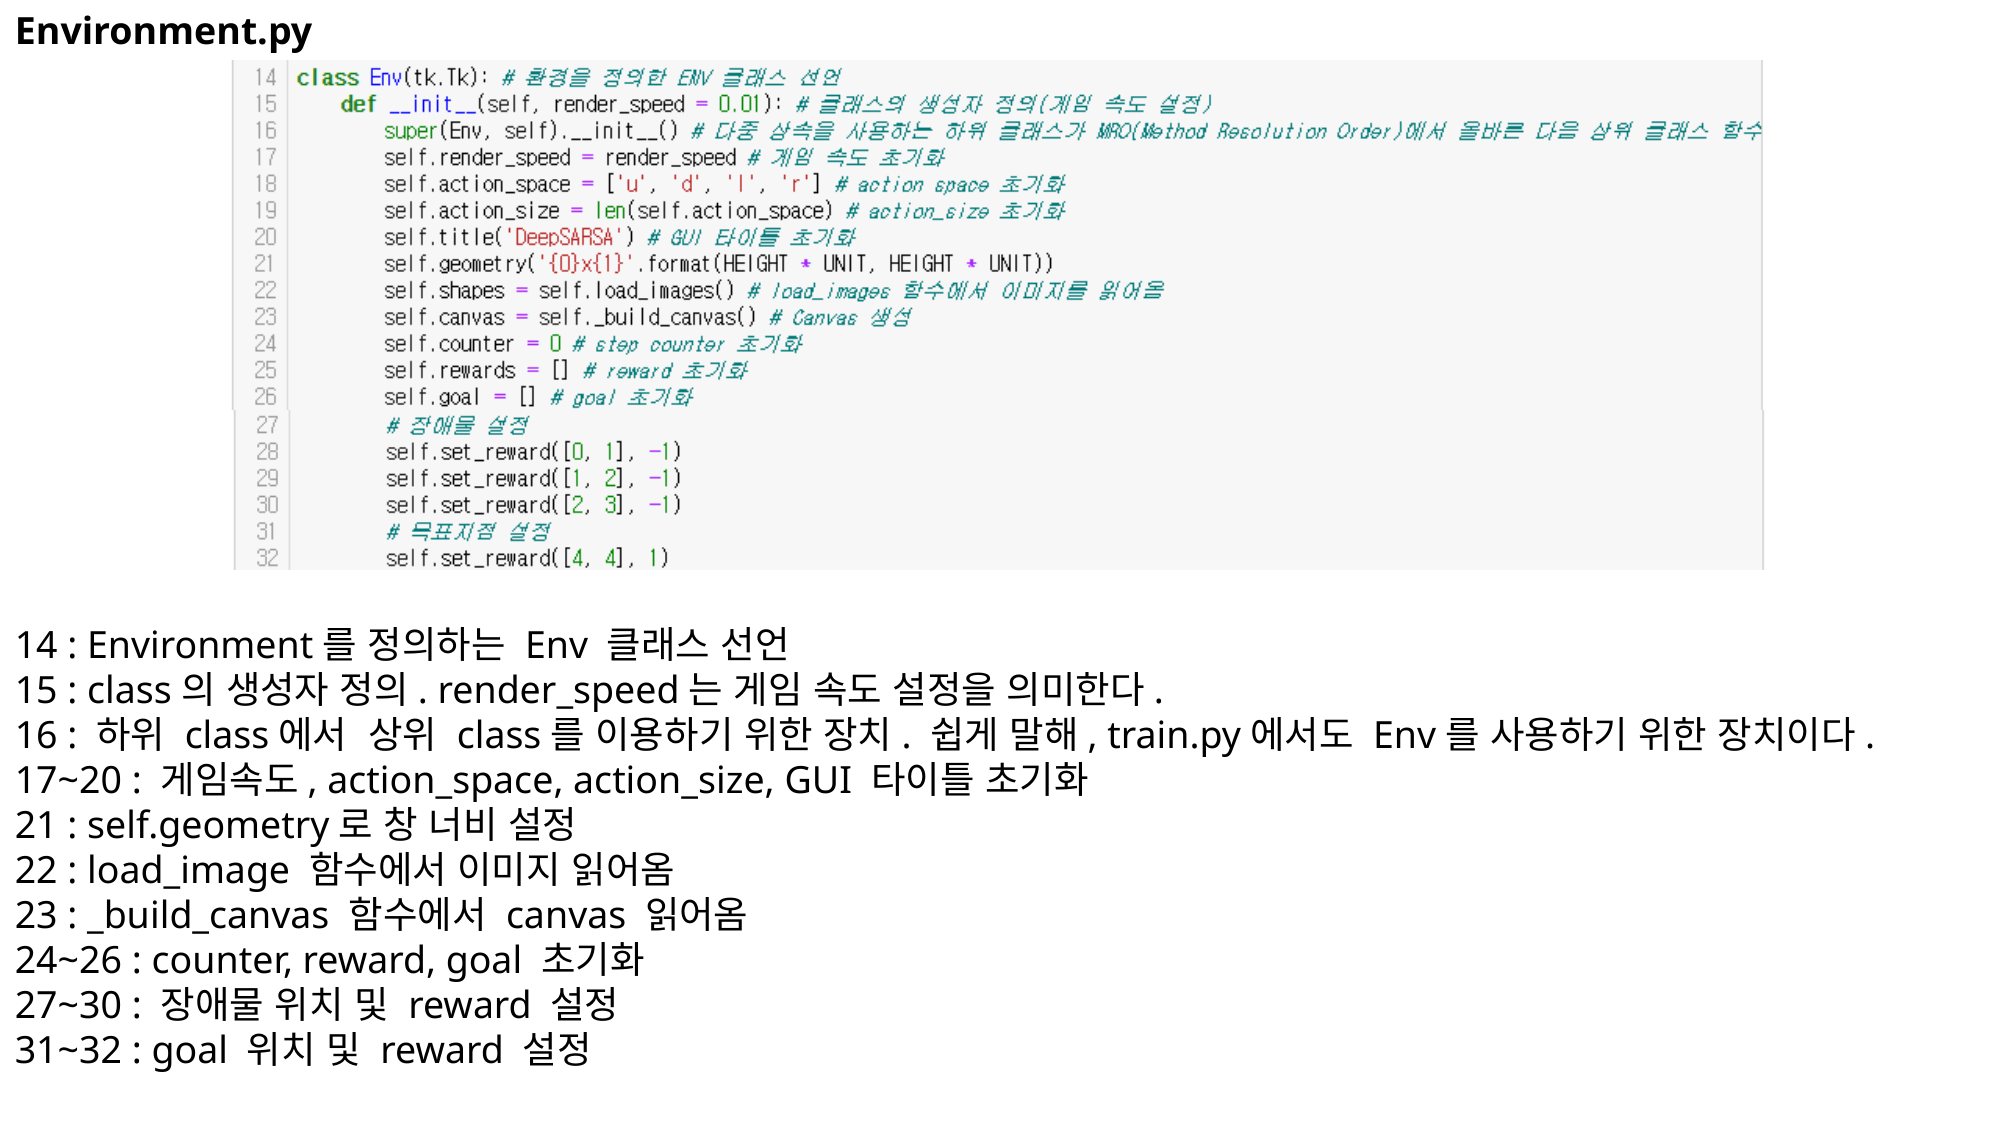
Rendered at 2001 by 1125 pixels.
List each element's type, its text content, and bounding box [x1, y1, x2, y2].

text_box Environment.py [0, 0, 610, 60]
text_box 14 : Environment를 정의하는 Env 클래스 선언 15 : class의 생성자 정의. render_speed는 게임 속도 설정을 의미한다. 16 : 하위 class에서 상위 class를 이용하기 위한 장치. 쉽게 말해, train.py에서도 Env를 사용하기 위한 장치이다. 17~20 : 게임속도, action_space, action_size, GUI 타이틀 초기화 21 : self.geometry로 창 너비 설정 22 : load_image 함수에서 이미지 읽어옴 23 : _build_canvas 함수에서 canvas 읽어옴 24~26 : counter, reward, goal 초기화 27~30 : 장애물 위치 및 reward 설정 31~32 : goal 위치 및 reward 설정 [0, 613, 2000, 1078]
picture [226, 60, 1774, 570]
